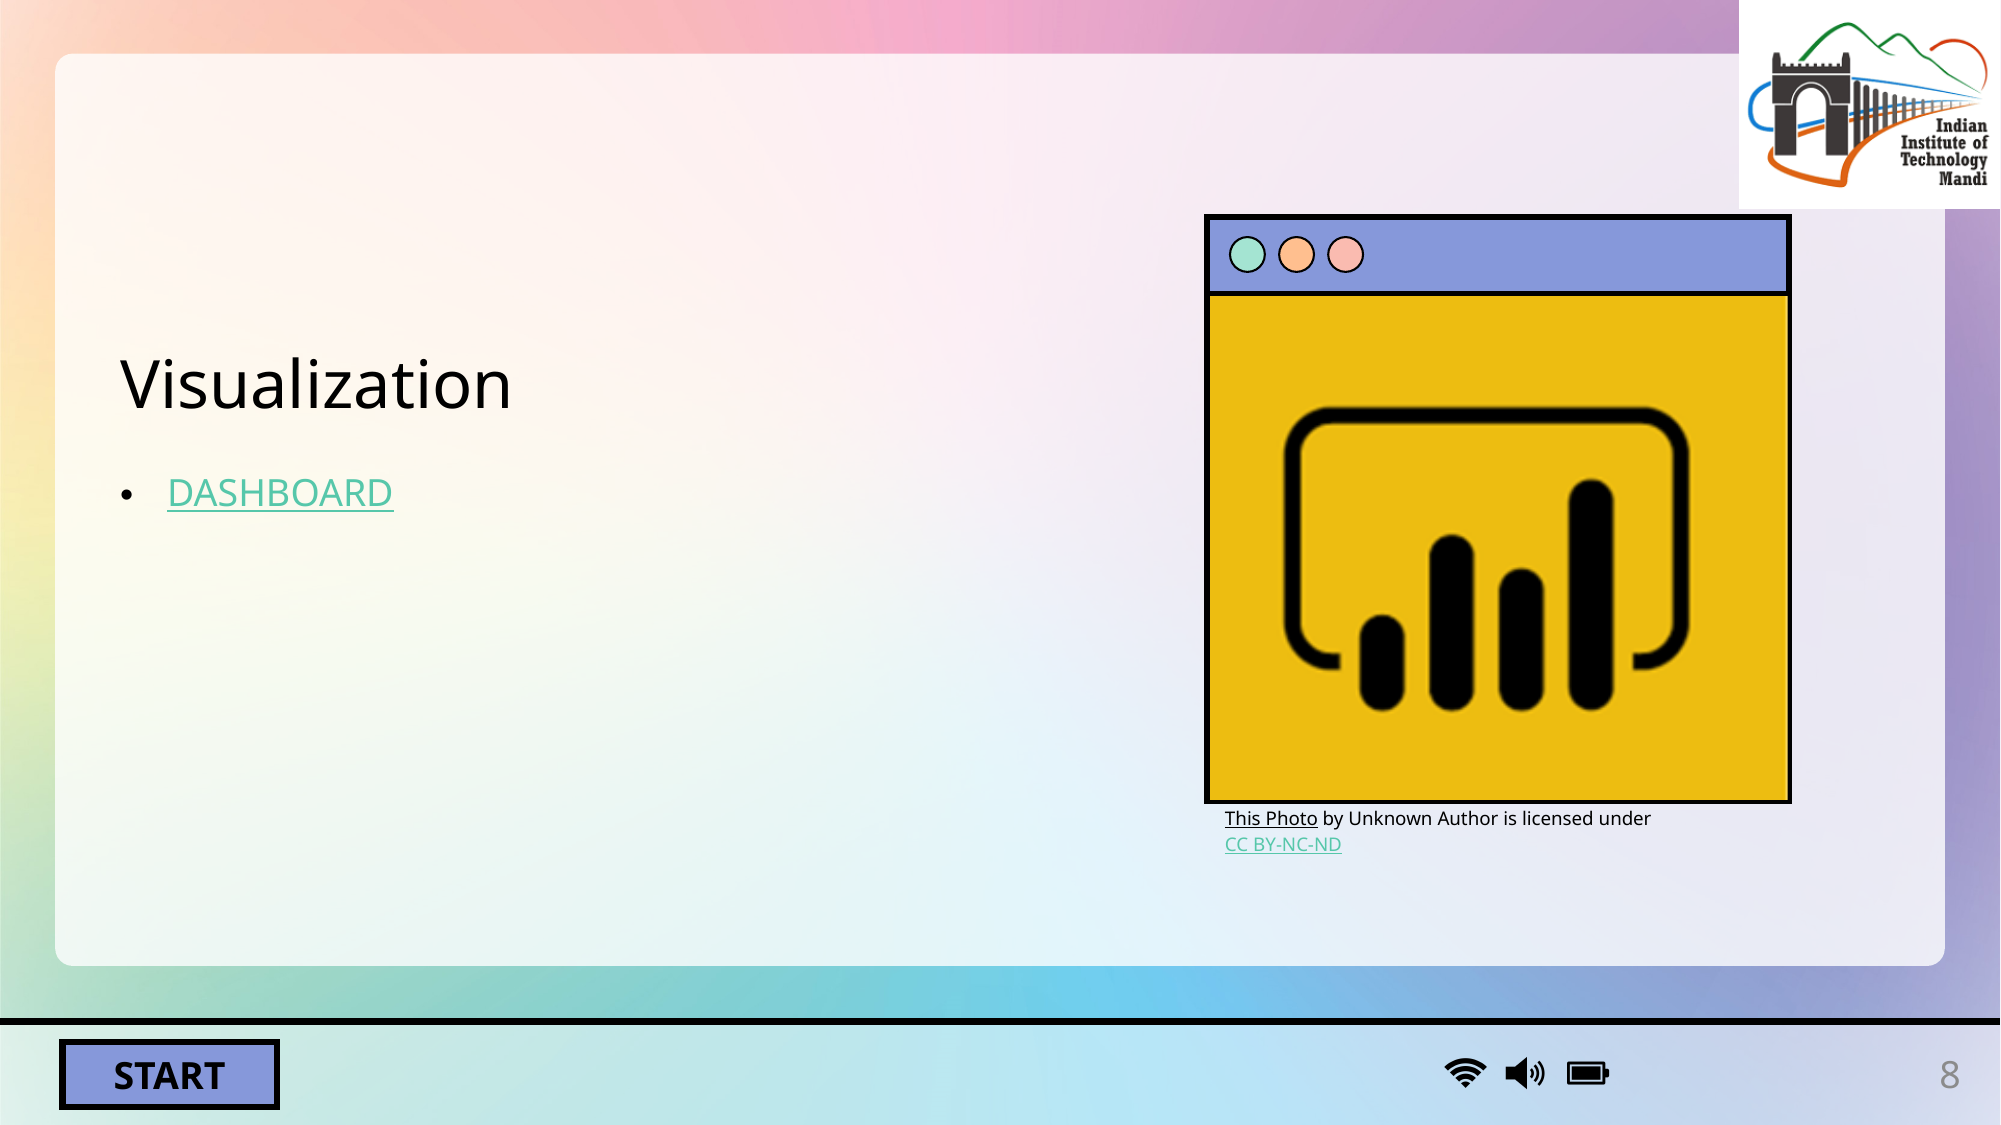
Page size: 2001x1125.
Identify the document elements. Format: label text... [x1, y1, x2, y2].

title Visualization [105, 66, 1081, 431]
list DASHBOARD [105, 473, 1081, 801]
picture [0, 0, 2001, 1125]
picture [1565, 1050, 1611, 1096]
picture [1442, 1050, 1488, 1096]
slide_number 8 [1898, 1021, 2000, 1125]
text_box This Photo by Unknown Author is licensed under CC BY-NC-ND [1210, 800, 1788, 866]
picture [1504, 1050, 1550, 1096]
